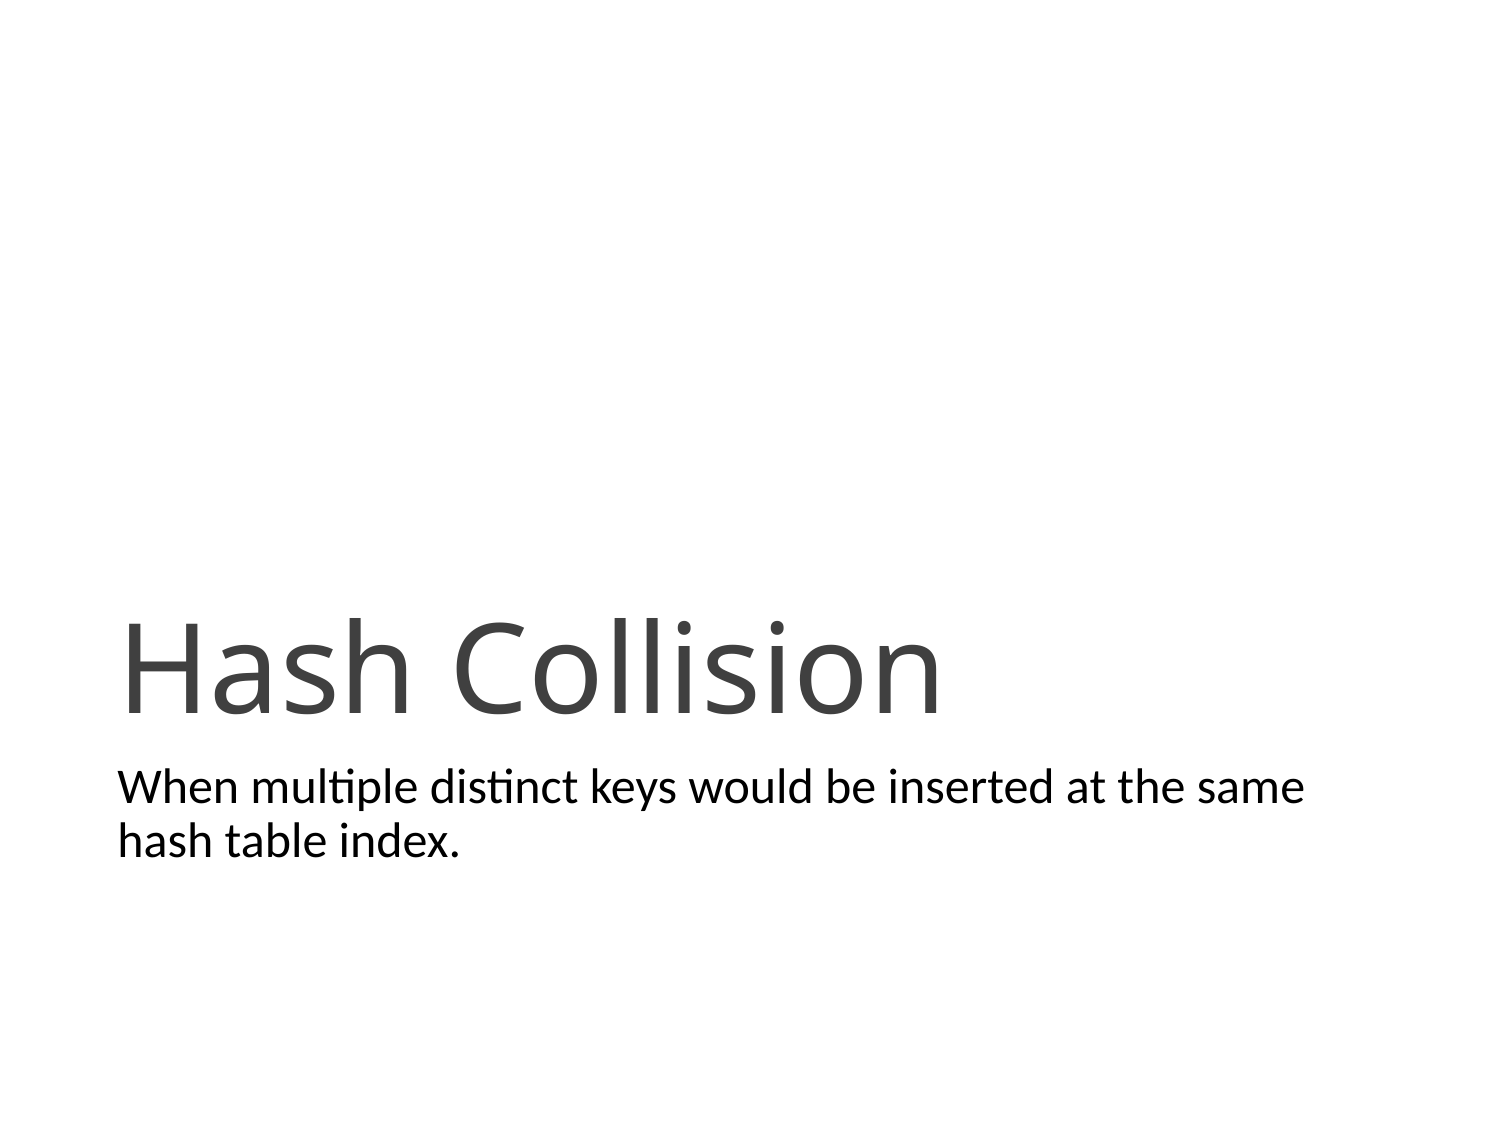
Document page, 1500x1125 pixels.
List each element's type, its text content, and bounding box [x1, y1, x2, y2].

title Hash Collision [102, 280, 1397, 749]
list When multiple distinct keys would be inserted at the same hash table index. [102, 752, 1397, 999]
